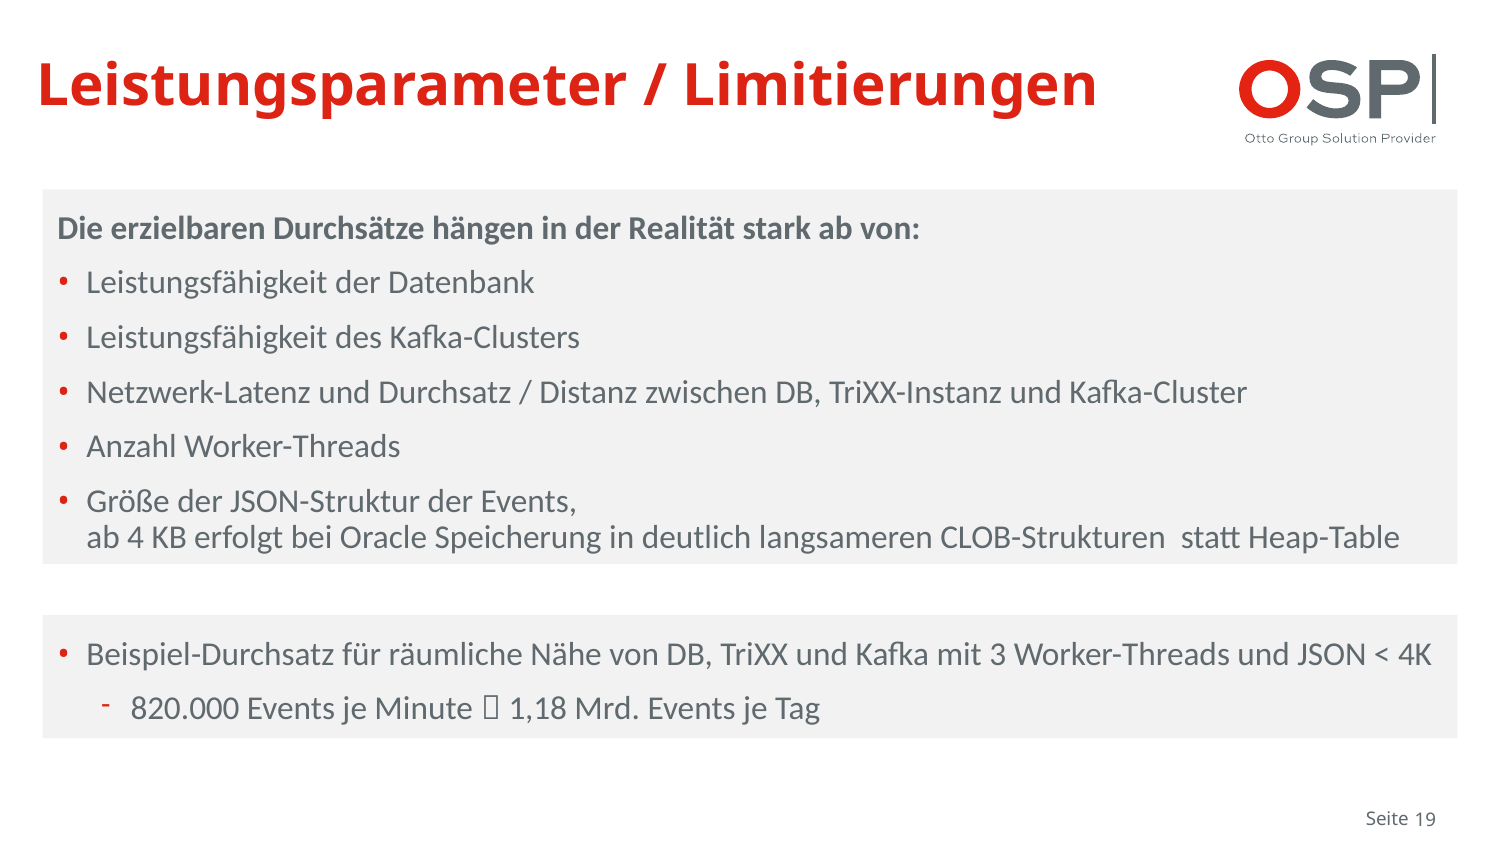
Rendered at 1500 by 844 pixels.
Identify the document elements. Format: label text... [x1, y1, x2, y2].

text_box Beispiel-Durchsatz für räumliche Nähe von DB, TriXX und Kafka mit 3 Worker-Threads und JSON < 4K 820.000 Events je Minute  1,18 Mrd. Events je Tag [42, 615, 1458, 739]
slide_number 19 [1381, 807, 1436, 844]
title Leistungsparameter / Limitierungen [36, 54, 1409, 139]
footer Seite [1052, 806, 1409, 844]
text_box Die erzielbaren Durchsätze hängen in der Realität stark ab von: Leistungsfähigkeit der Datenbank Leistungsfähigkeit des Kafka-Clusters Netzwerk-Latenz und Durchsatz / Distanz zwischen DB, TriXX-Instanz und Kafka-Cluster Anzahl Worker-Threads Größe der JSON-Struktur der Events, ab 4 KB erfolgt bei Oracle Speicherung in deutlich langsameren CLOB-Strukturen statt Heap-Table [42, 189, 1458, 565]
